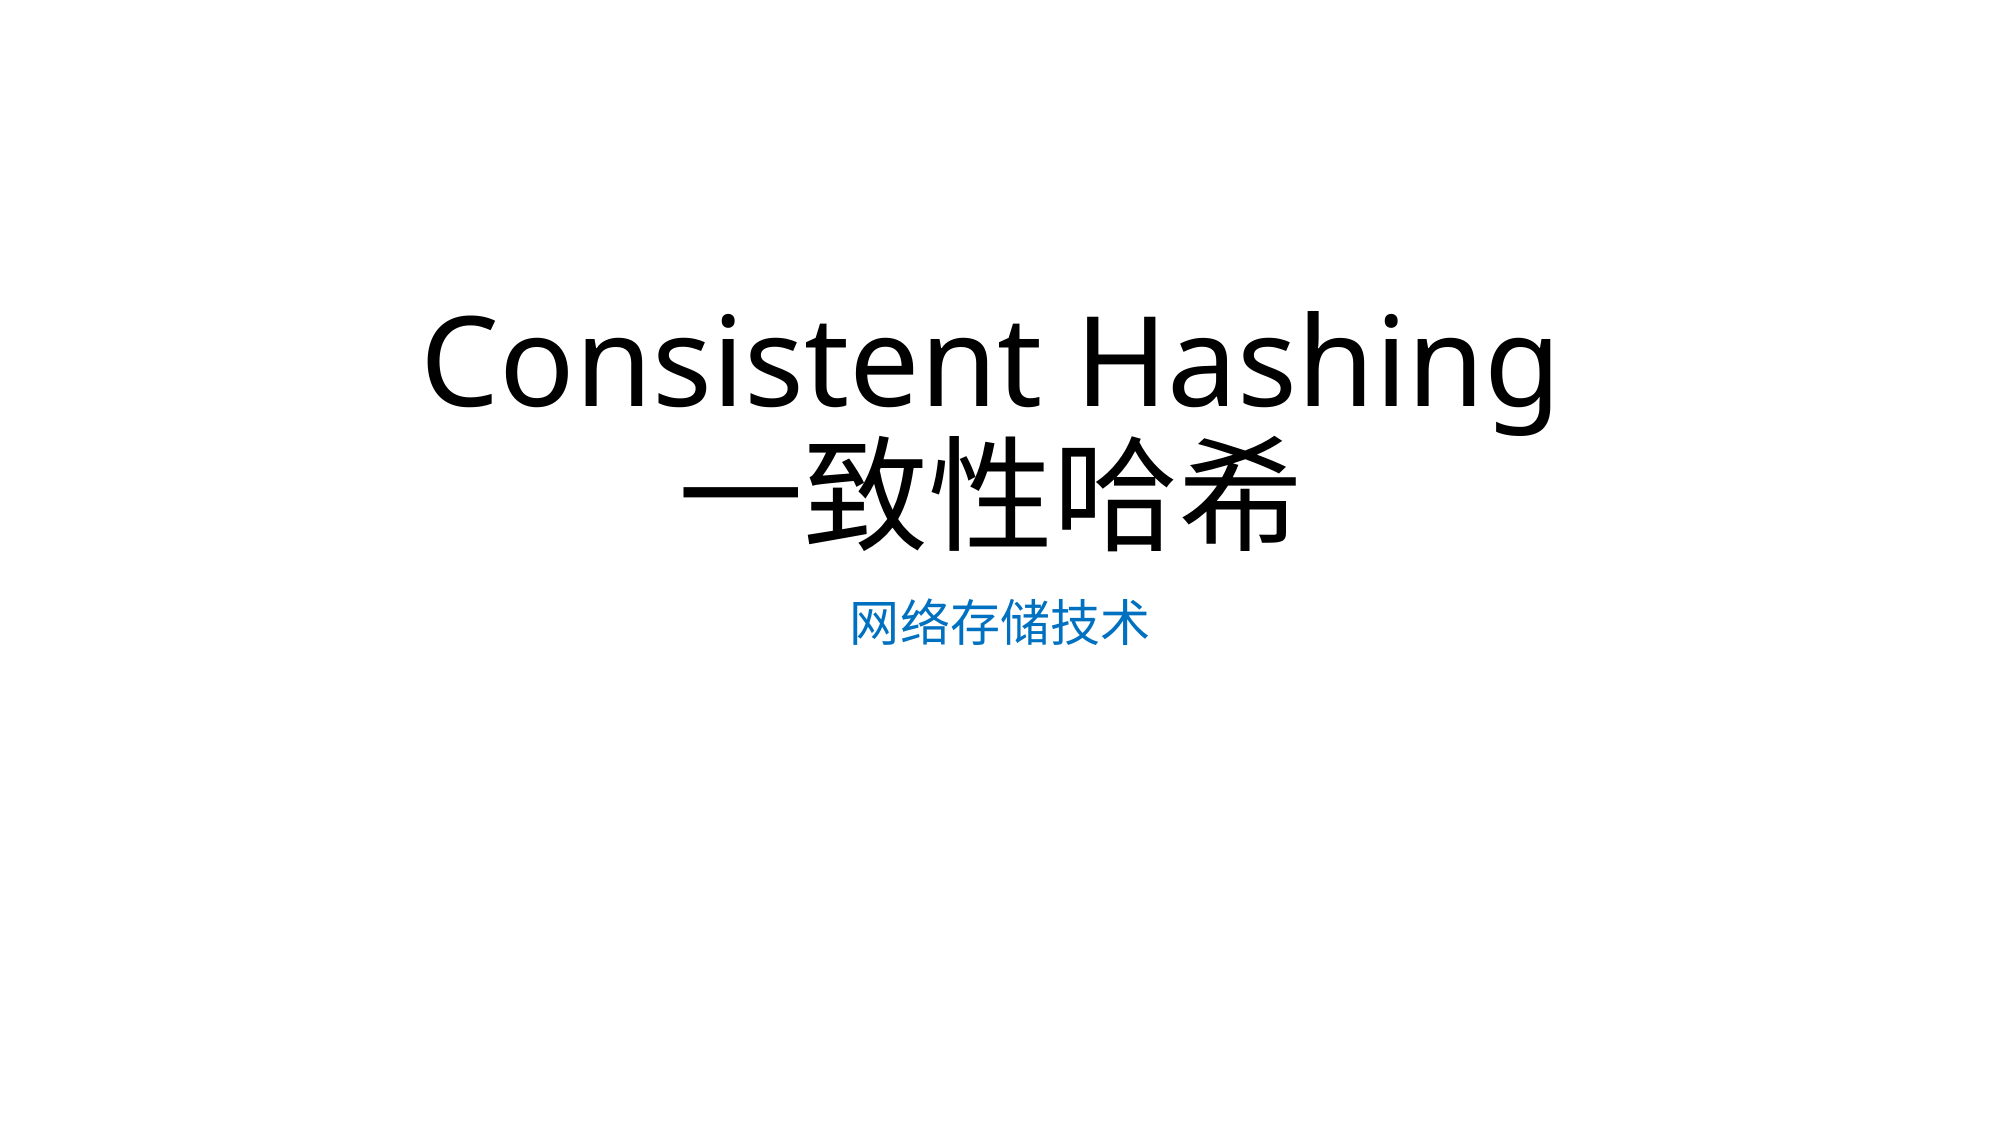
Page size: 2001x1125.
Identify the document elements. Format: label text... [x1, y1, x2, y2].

title Consistent Hashing 一致性哈希 [174, 184, 1809, 576]
subtitle 网络存储技术 [249, 590, 1750, 863]
